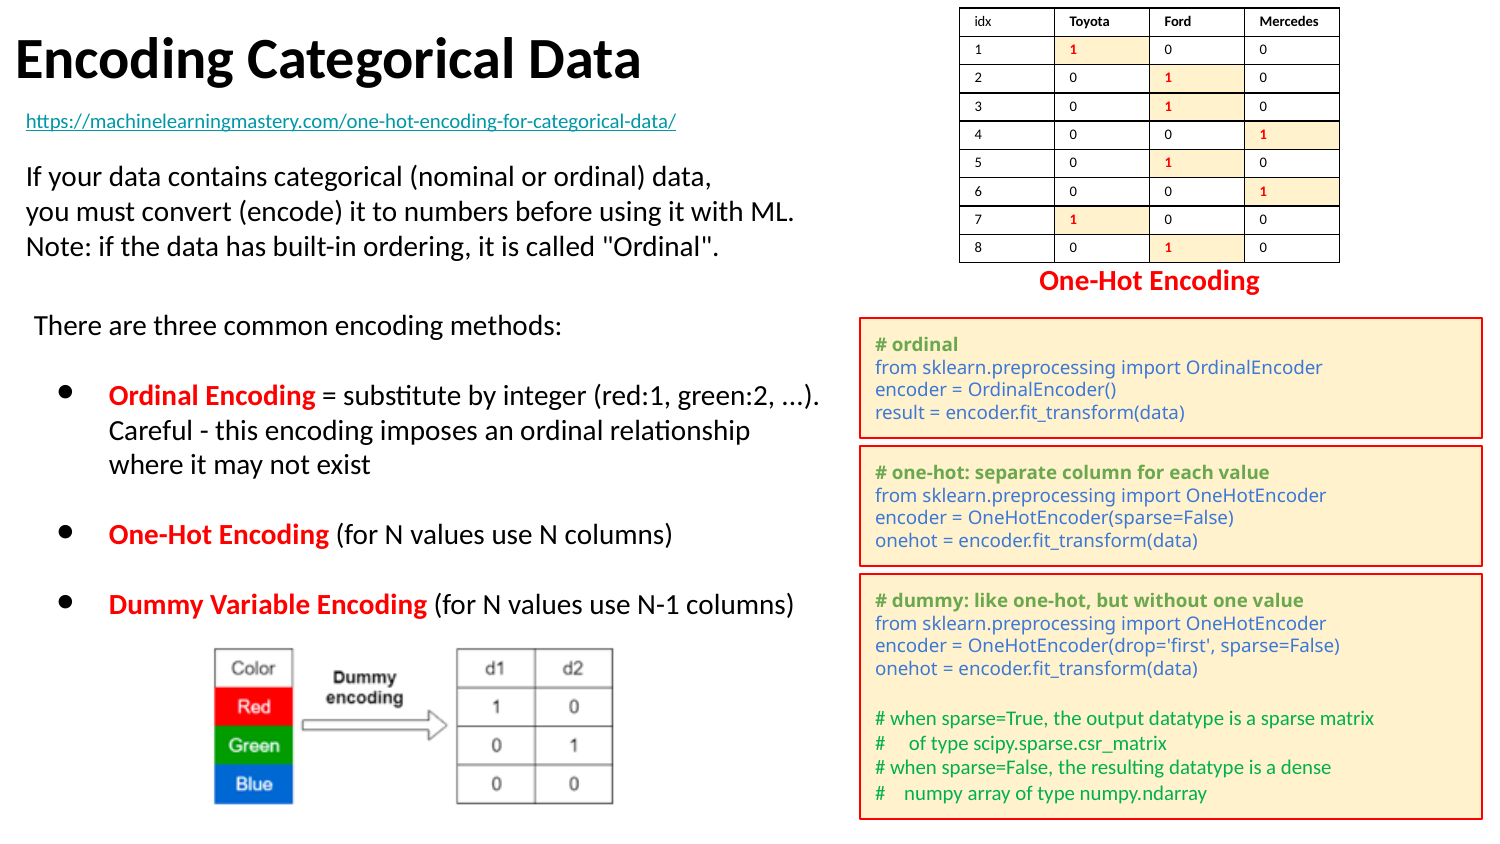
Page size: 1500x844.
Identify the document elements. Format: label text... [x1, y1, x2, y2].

table_cell 1 [1245, 122, 1339, 149]
table_header Mercedes [1245, 9, 1339, 36]
table_header Toyota [1055, 9, 1149, 36]
table_cell 1 [960, 37, 1054, 64]
table_cell 0 [1150, 122, 1244, 149]
table_cell 0 [1055, 65, 1149, 92]
table_cell 1 [1150, 150, 1244, 177]
table_cell 1 [1055, 207, 1149, 234]
table_cell 0 [1245, 94, 1339, 120]
table_cell 0 [1055, 94, 1149, 120]
table_cell 1 [1055, 37, 1149, 64]
table_cell 0 [1150, 178, 1244, 205]
text_box # ordinal from sklearn.preprocessing import OrdinalEncoder encoder = OrdinalEncoder() result = encoder.fit_transform(data) [859, 318, 1483, 439]
table_cell 0 [1055, 178, 1149, 205]
table_header idx [960, 9, 1054, 36]
table_cell 0 [1245, 150, 1339, 177]
table_cell 1 [1245, 178, 1339, 205]
table_cell 0 [1150, 207, 1244, 234]
table_cell 0 [1055, 122, 1149, 149]
table_cell 0 [1245, 235, 1339, 262]
table_header Ford [1150, 9, 1244, 36]
table_cell 3 [960, 94, 1054, 120]
table_cell 2 [960, 65, 1054, 92]
table_cell 6 [960, 178, 1054, 205]
table_cell 1 [1150, 235, 1244, 245]
text_box Encoding Categorical Data [0, 5, 703, 106]
text_box https://machinelearningmastery.com/one-hot-encoding-for-categorical-data/ If your data contains categorical (nominal or ordinal) data, you must convert (encode) it to numbers before using it with ML. Note: if the data has built-in ordering, it is called "Ordinal". [10, 92, 839, 278]
text_box There are three common encoding methods: Ordinal Encoding = substitute by integer (red:1, green:2, ...). Careful - this encoding imposes an ordinal relationship where it may not exist One-Hot Encoding (for N values use N columns) Dummy Variable Encoding (for N values use N-1 columns) [18, 290, 847, 636]
table_cell 1 [1150, 94, 1244, 120]
table_cell 0 [1245, 37, 1339, 64]
table_cell 7 [960, 207, 1054, 234]
text_box # one-hot: separate column for each value from sklearn.preprocessing import OneHotEncoder encoder = OneHotEncoder(sparse=False) onehot = encoder.fit_transform(data) [859, 446, 1483, 567]
table_cell 1 [1150, 65, 1244, 92]
table_cell 0 [1245, 207, 1339, 234]
table_cell 0 [1055, 150, 1149, 177]
table_cell 0 [1150, 37, 1244, 64]
text_box One-Hot Encoding [1014, 245, 1285, 311]
table_cell 4 [960, 122, 1054, 149]
table_cell 8 [960, 235, 1054, 262]
table_cell 0 [1245, 65, 1339, 92]
text_box # dummy: like one-hot, but without one value from sklearn.preprocessing import OneHotEncoder encoder = OneHotEncoder(drop='first', sparse=False) onehot = encoder.fit_transform(data) # when sparse=True, the output datatype is a sparse matrix # of type scipy.sparse.csr_matrix # when sparse=False, the resulting datatype is a dense # numpy array of type numpy.ndarray [859, 574, 1483, 819]
table_cell 5 [960, 150, 1054, 177]
table_cell 0 [1055, 235, 1149, 245]
picture [205, 639, 624, 814]
